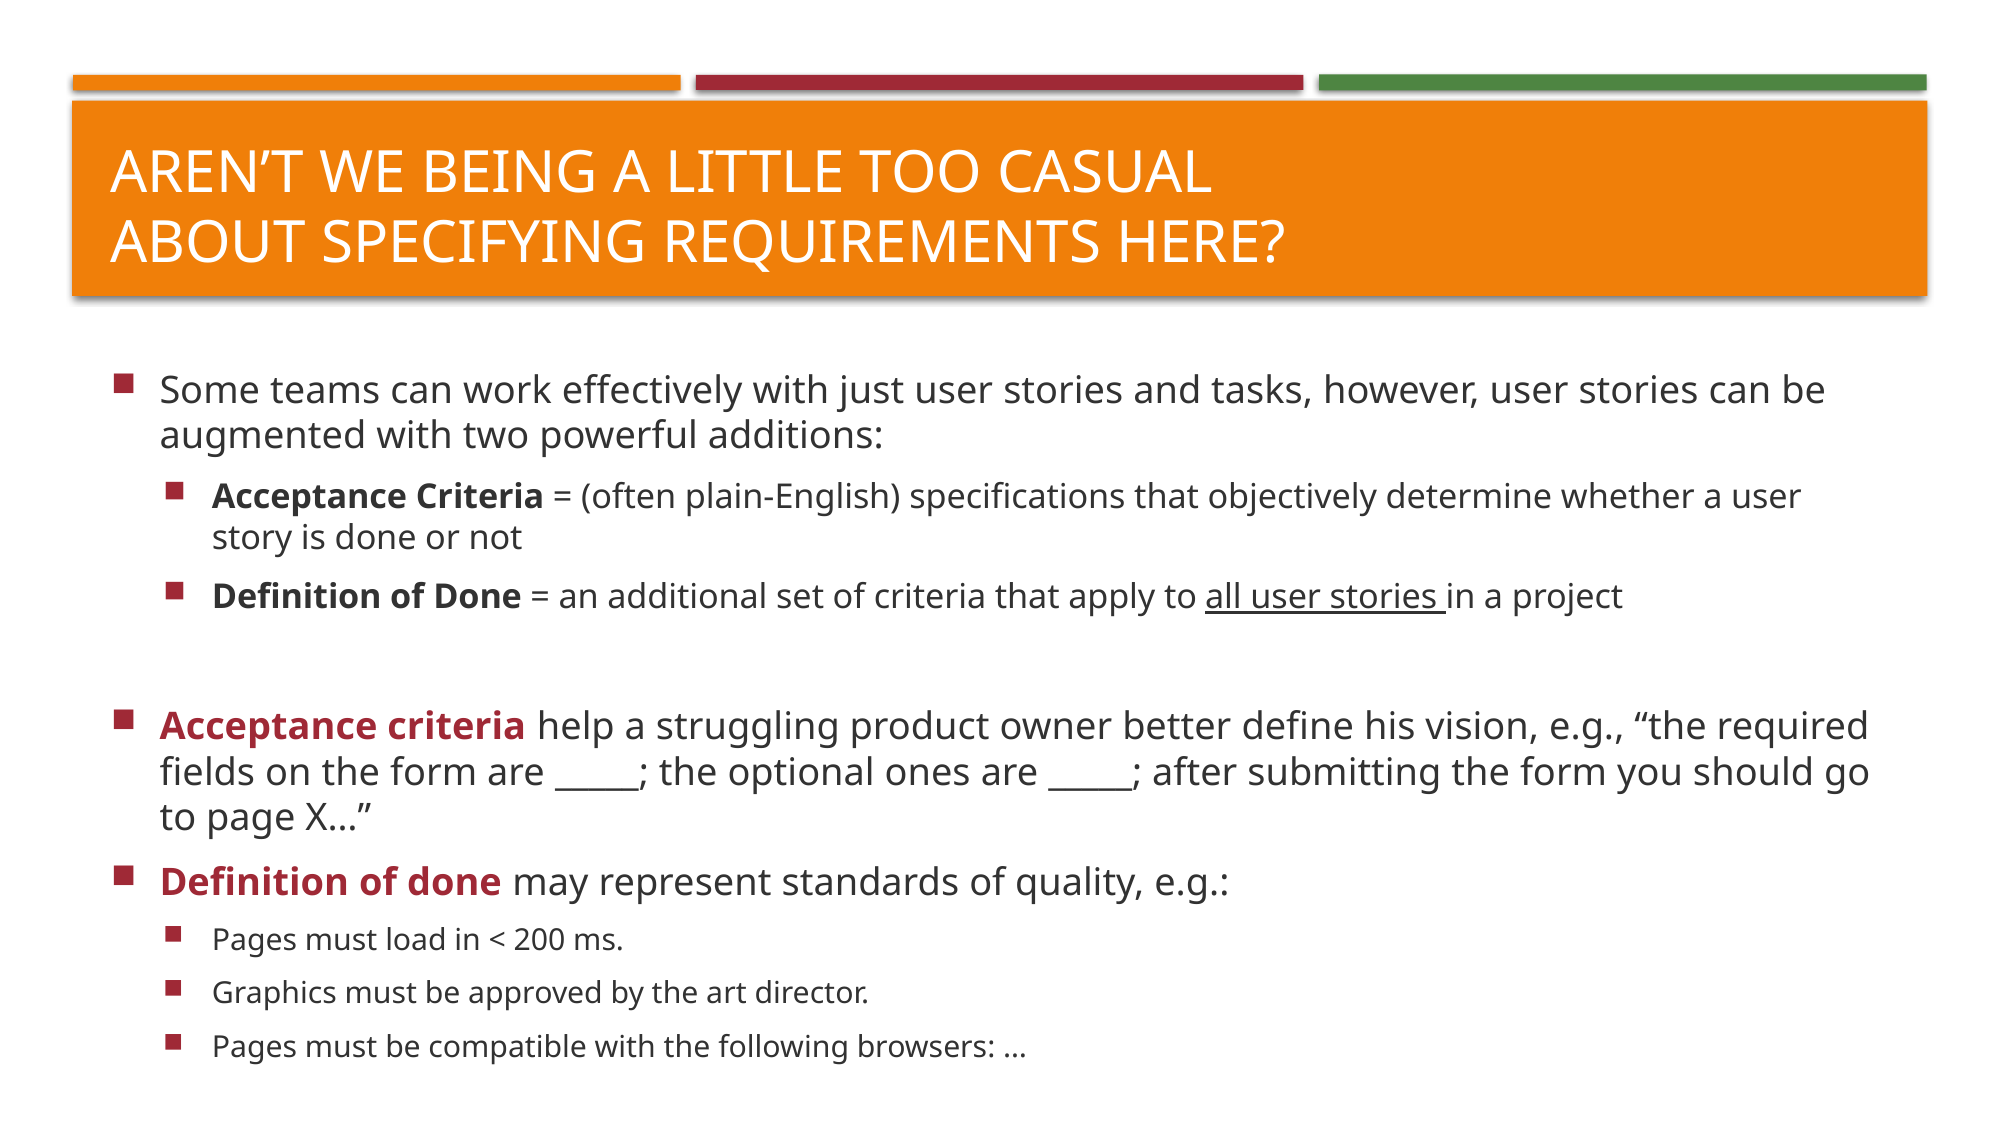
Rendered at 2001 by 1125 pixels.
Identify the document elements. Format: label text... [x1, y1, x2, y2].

list Some teams can work effectively with just user stories and tasks, however, user stories can be augmented with two powerful additions: Acceptance Criteria = (often plain-English) specifications that objectively determine whether a user story is done or not Definition of Done = an additional set of criteria that apply to all user stories in a project Acceptance criteria help a struggling product owner better define his vision, e.g., “the required fields on the form are _____; the optional ones are _____; after submitting the form you should go to page X…” Definition of done may represent standards of quality, e.g.: Pages must load in < 200 ms. Graphics must be approved by the art director. Pages must be compatible with the following browsers: … [95, 357, 1905, 1073]
title Aren’t we being a little too casual about specifying requirements here? [95, 115, 1905, 282]
